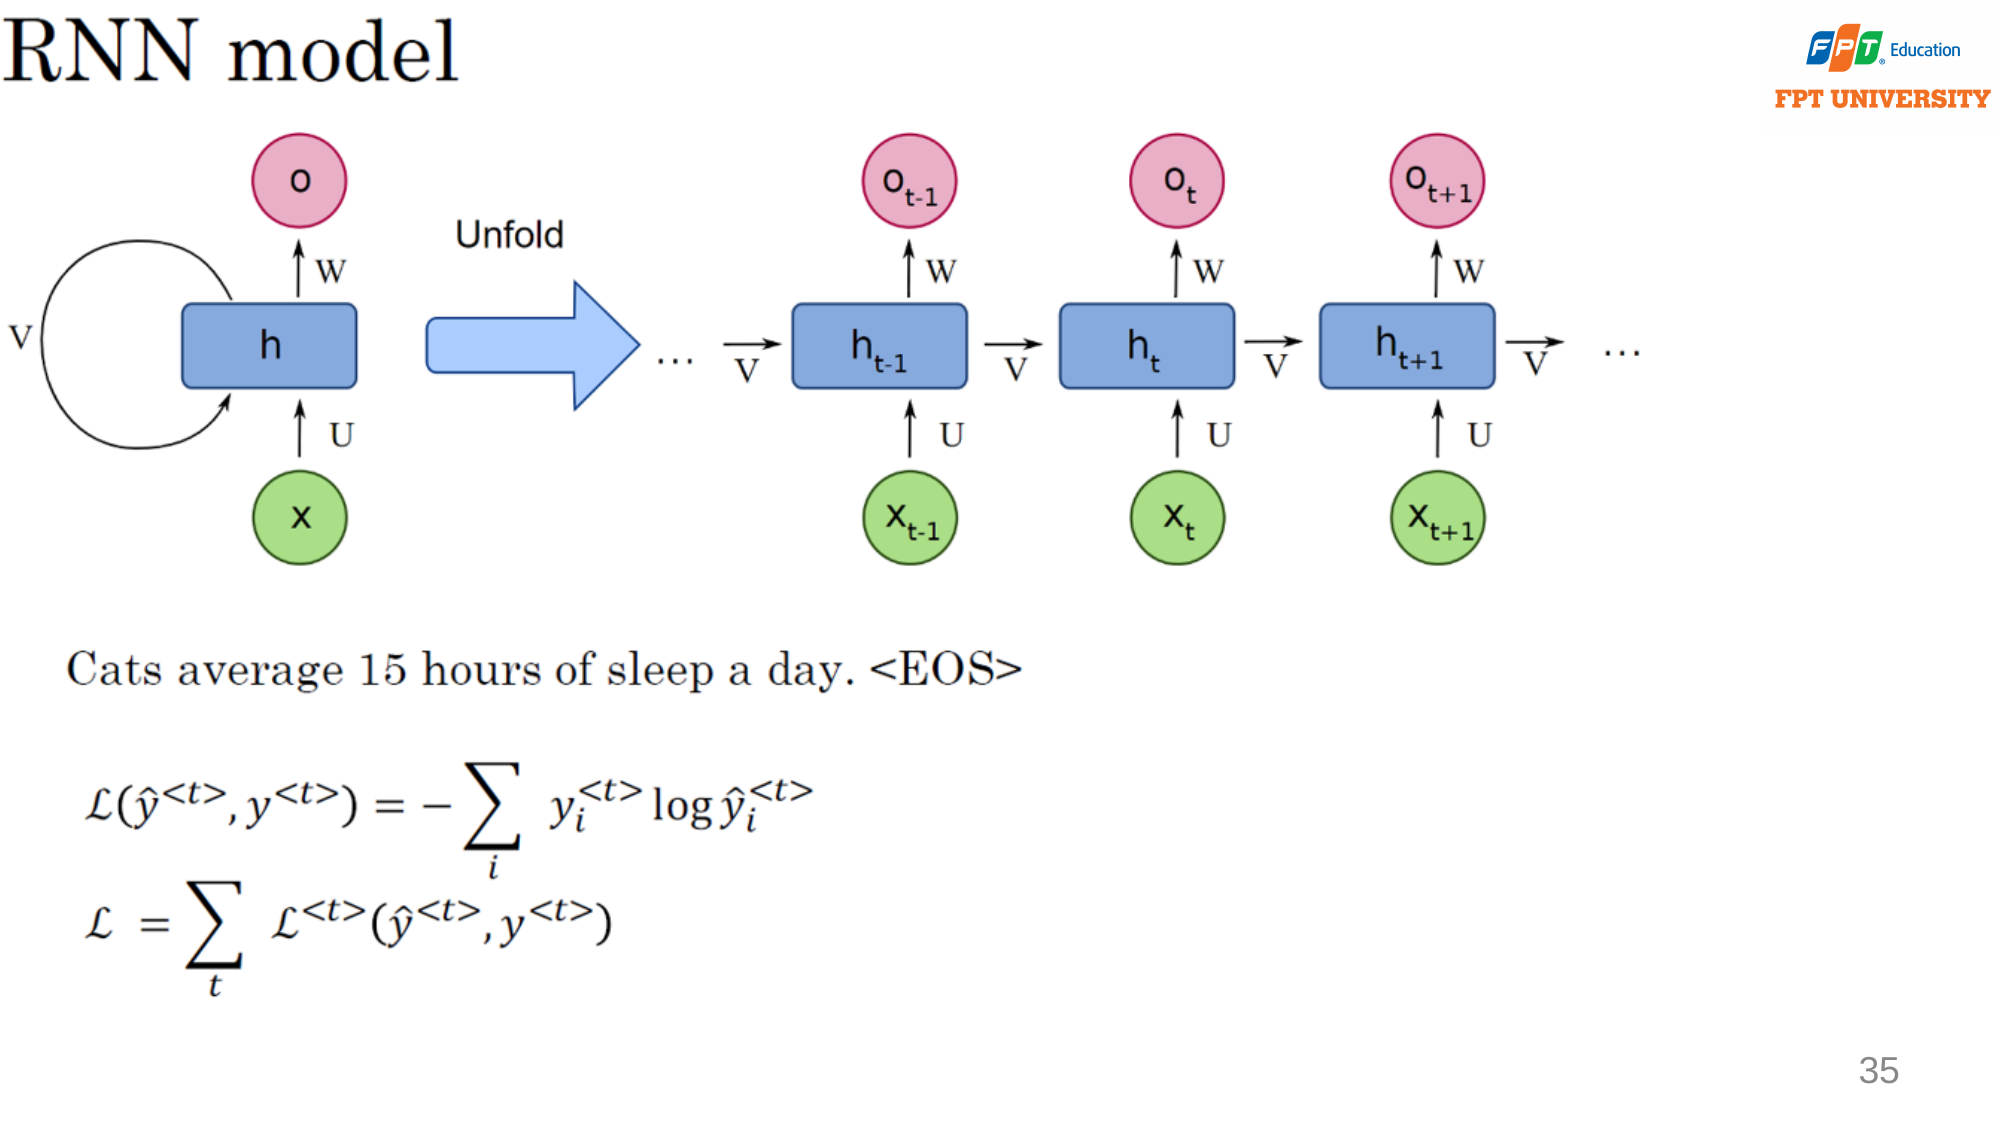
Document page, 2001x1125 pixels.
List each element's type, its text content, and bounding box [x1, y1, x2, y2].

picture [0, 0, 1999, 1013]
slide_number 35 [1440, 1046, 1900, 1103]
